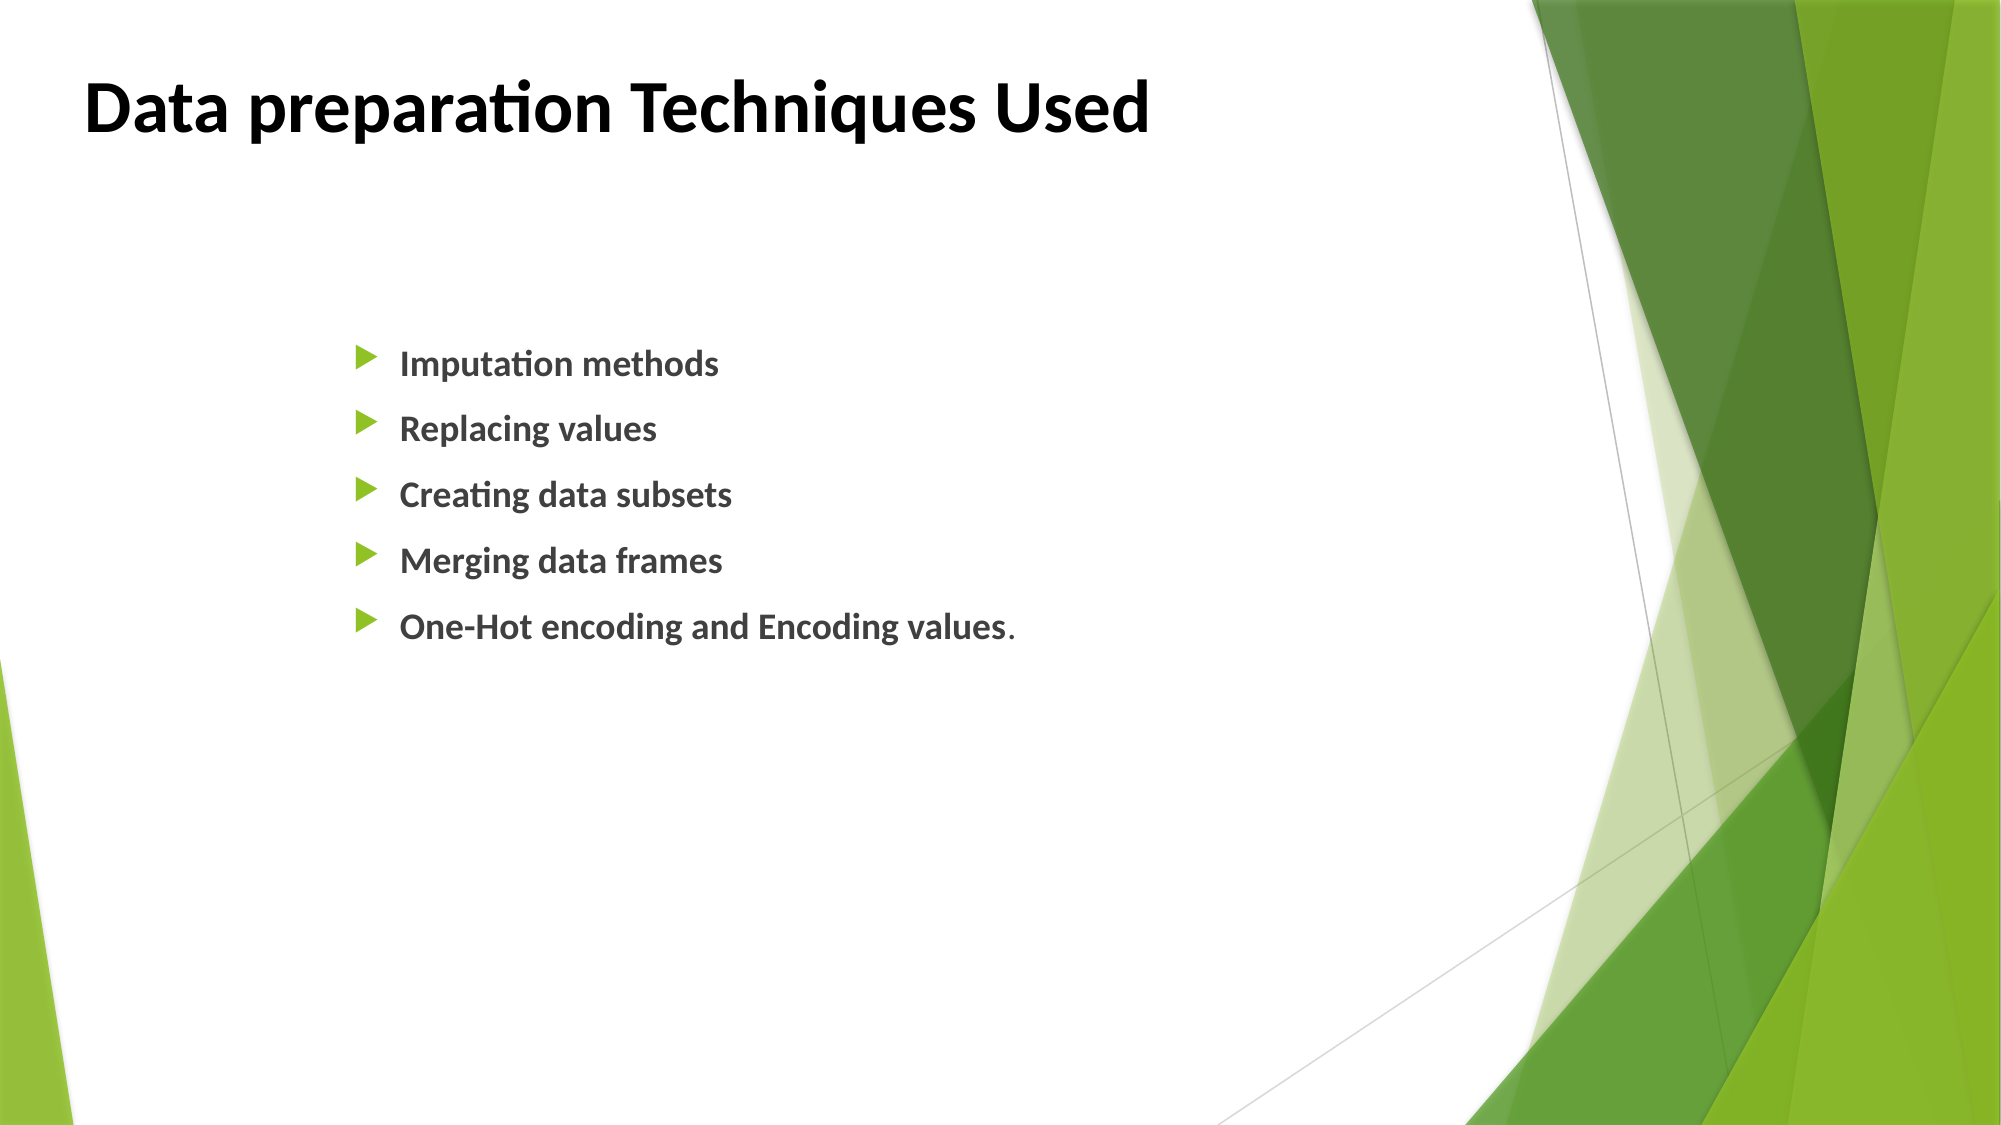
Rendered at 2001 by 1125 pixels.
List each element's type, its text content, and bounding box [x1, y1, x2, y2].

title Data preparation Techniques Used [70, 50, 1690, 187]
list Imputation methods Replacing values Creating data subsets Merging data frames One-Hot encoding and Encoding values. [263, 331, 1607, 979]
